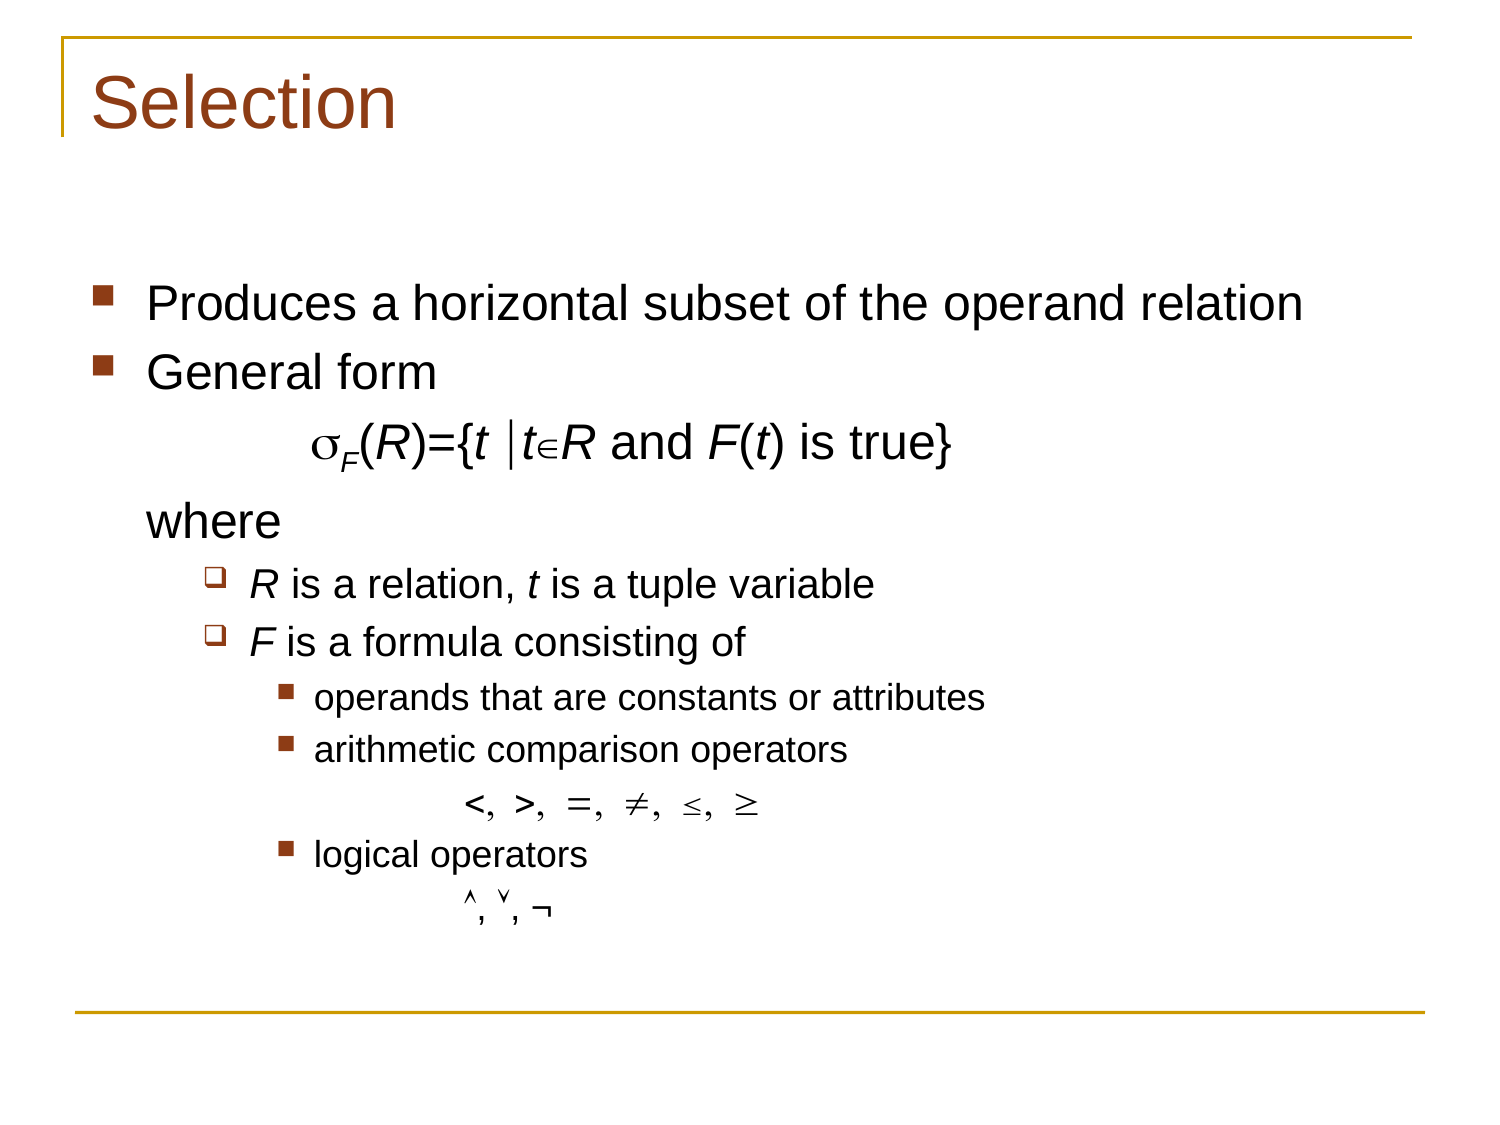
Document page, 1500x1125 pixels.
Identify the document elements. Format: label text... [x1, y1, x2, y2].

title Selection [74, 45, 1426, 233]
list Produces a horizontal subset of the operand relation General form F(R)={t tR and F(t) is true} where R is a relation, t is a tuple variable F is a formula consisting of operands that are constants or attributes arithmetic comparison operators <, >, =, , ,  logical operators , , ¬ [74, 262, 1426, 1006]
